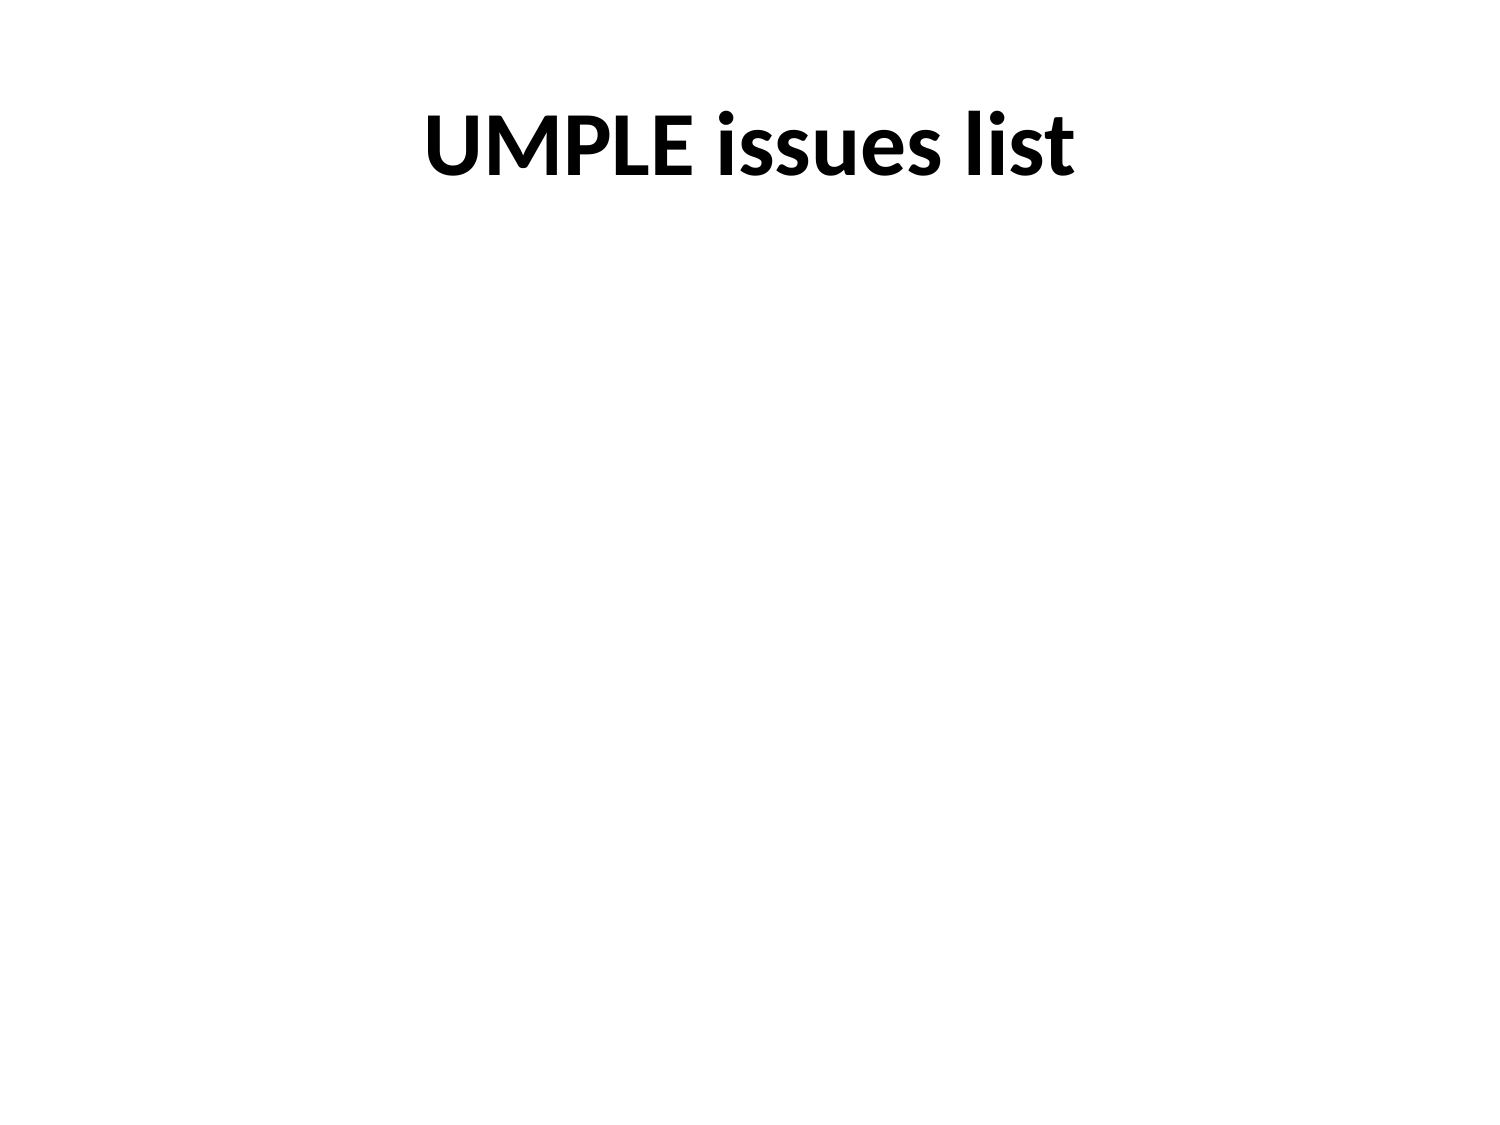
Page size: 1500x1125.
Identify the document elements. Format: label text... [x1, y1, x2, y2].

title UMPLE issues list [75, 45, 1425, 233]
